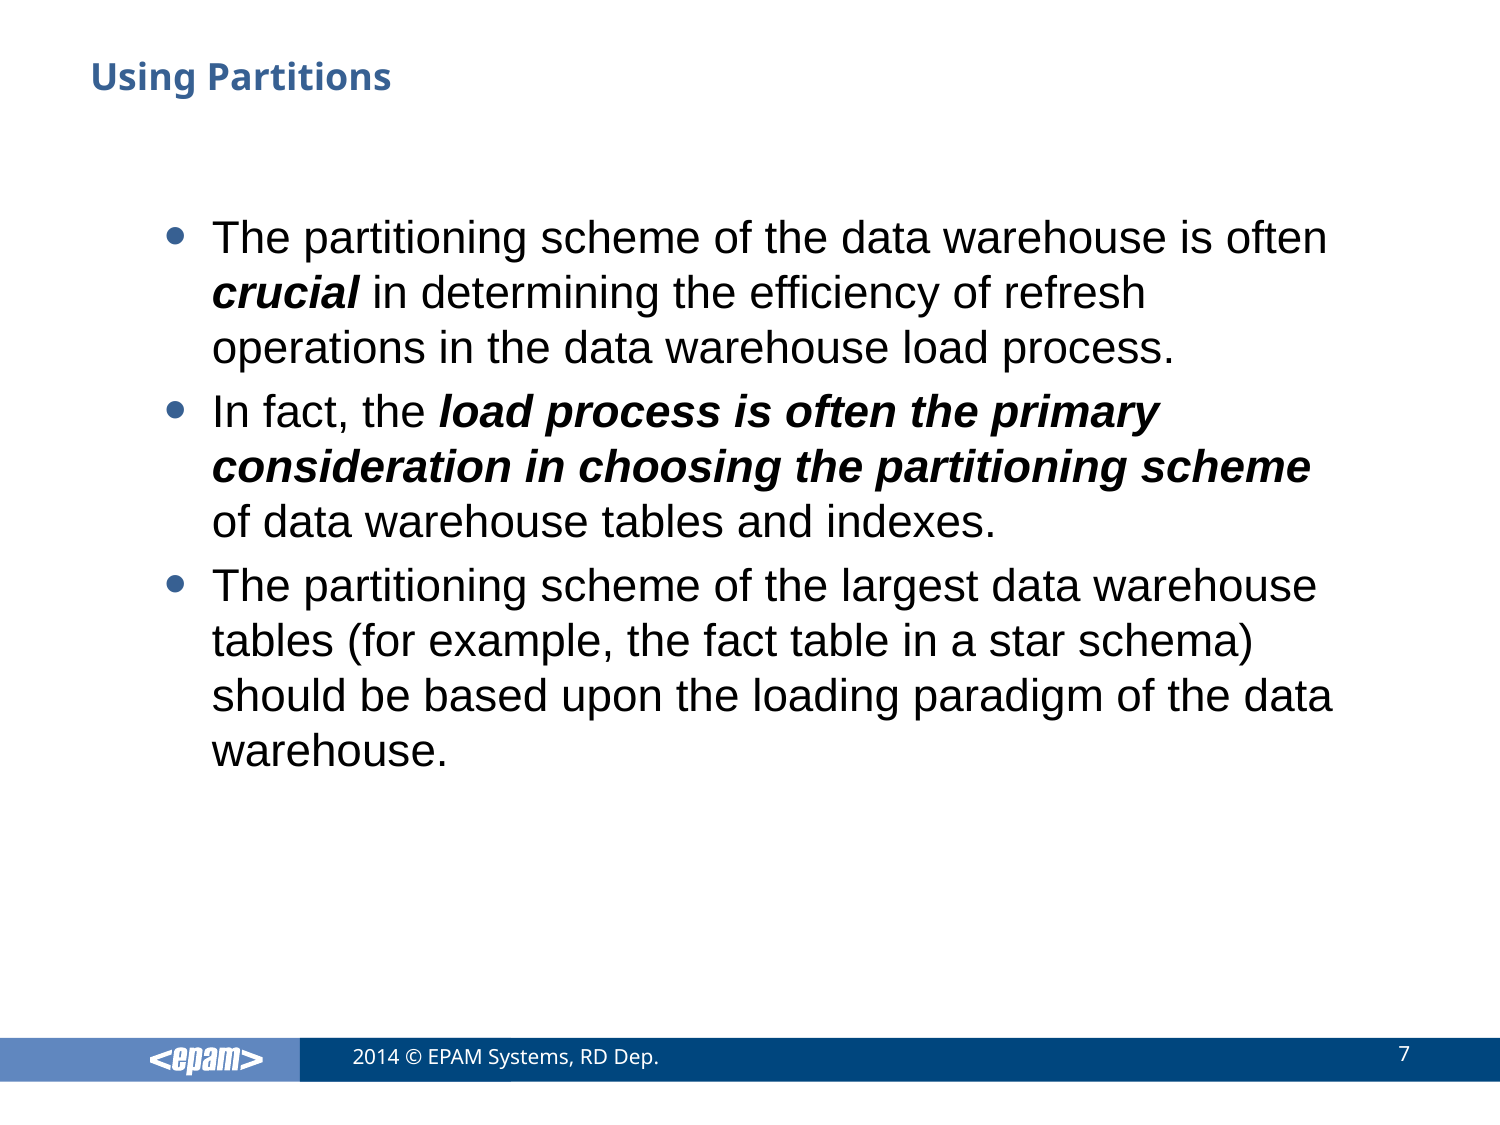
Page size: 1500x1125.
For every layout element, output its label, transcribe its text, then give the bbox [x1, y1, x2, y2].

footer 2014 © EPAM Systems, RD Dep. [337, 1028, 738, 1088]
list The partitioning scheme of the data warehouse is often crucial in determining the efficiency of refresh operations in the data warehouse load process. In fact, the load process is often the primary consideration in choosing the partitioning scheme of data warehouse tables and indexes. The partitioning scheme of the largest data warehouse tables (for example, the fact table in a star schema) should be based upon the loading paradigm of the data warehouse. [150, 200, 1350, 988]
slide_number 7 [1262, 1025, 1425, 1085]
title Using Partitions [75, 45, 1425, 163]
